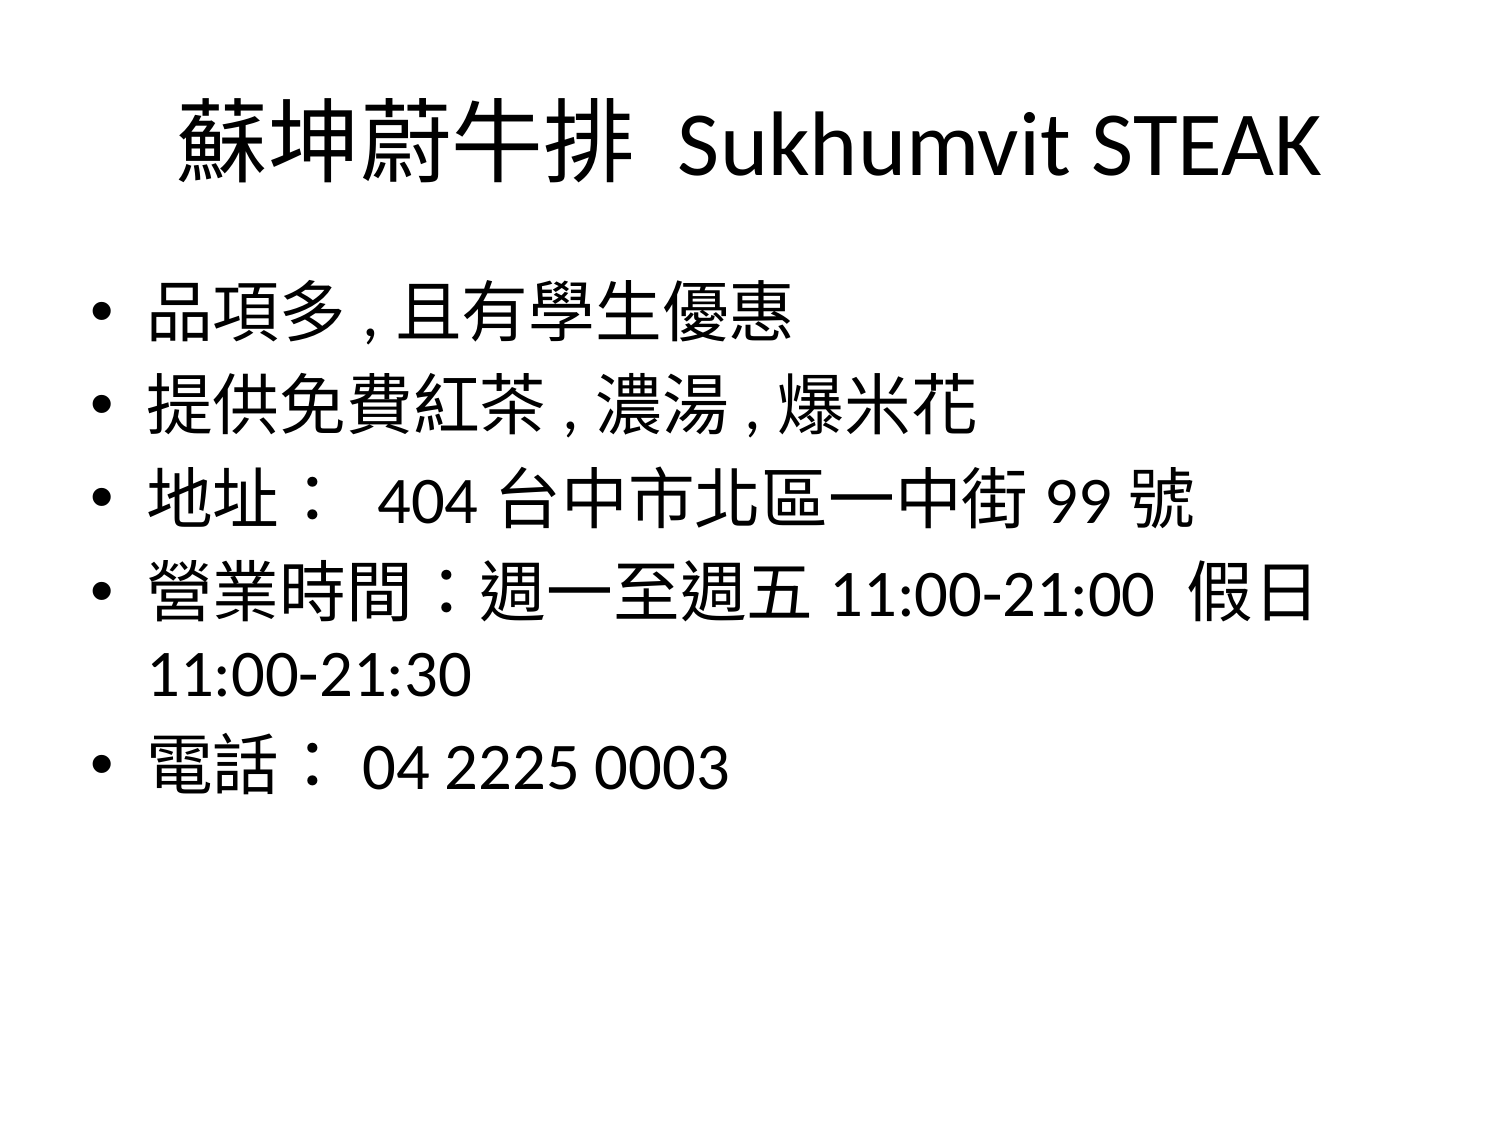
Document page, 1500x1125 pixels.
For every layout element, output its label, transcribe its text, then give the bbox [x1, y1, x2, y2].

list 品項多,且有學生優惠 提供免費紅茶,濃湯,爆米花 地址： 404台中市北區一中街99號 營業時間：週一至週五11:00-21:00 假日11:00-21:30 電話：04 2225 0003 [75, 262, 1425, 1005]
title 蘇坤蔚牛排 Sukhumvit STEAK [75, 45, 1425, 233]
